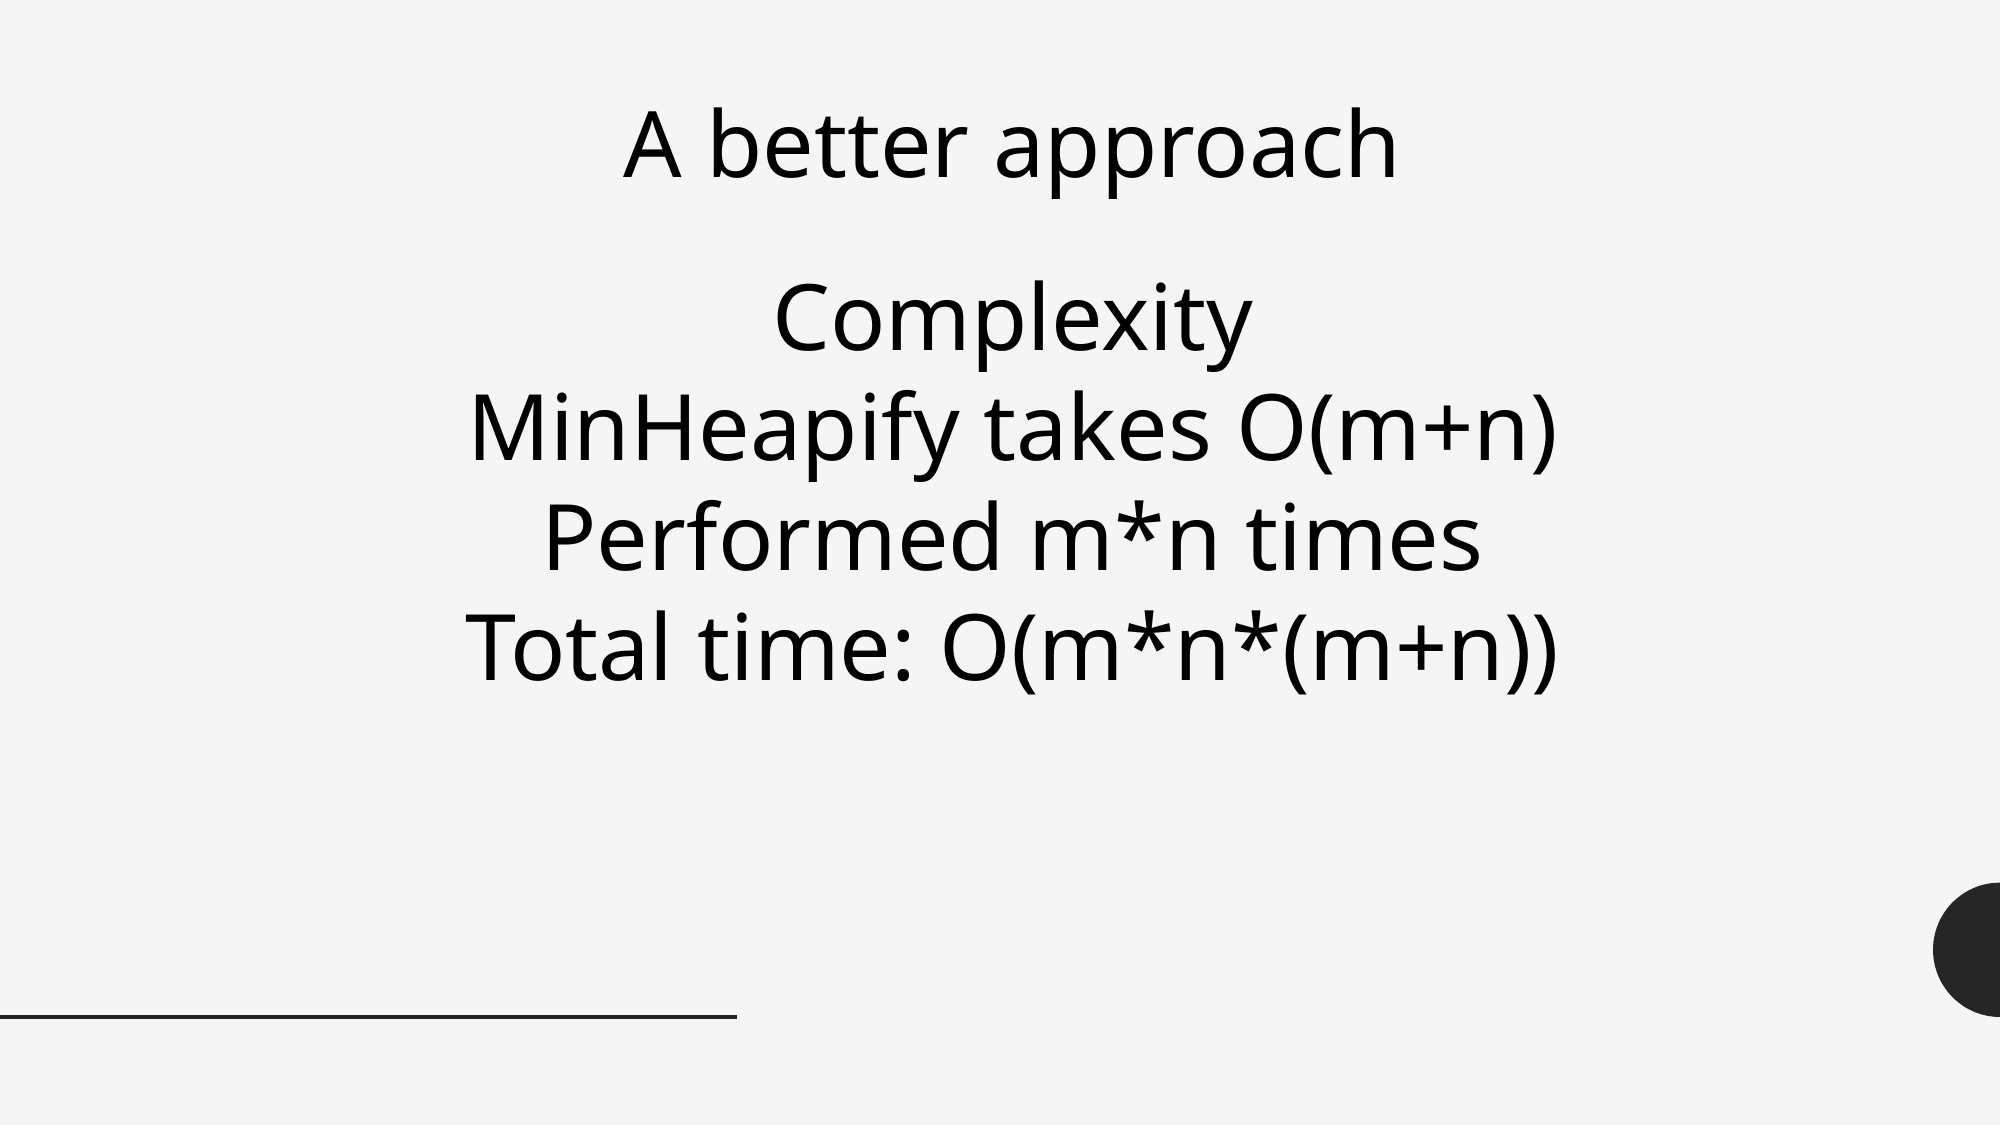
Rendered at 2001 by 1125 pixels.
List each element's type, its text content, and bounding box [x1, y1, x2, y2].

text_box Complexity MinHeapify takes O(m+n) Performed m*n times Total time: O(m*n*(m+n)) [217, 251, 1809, 706]
text_box A better approach [378, 78, 1648, 203]
